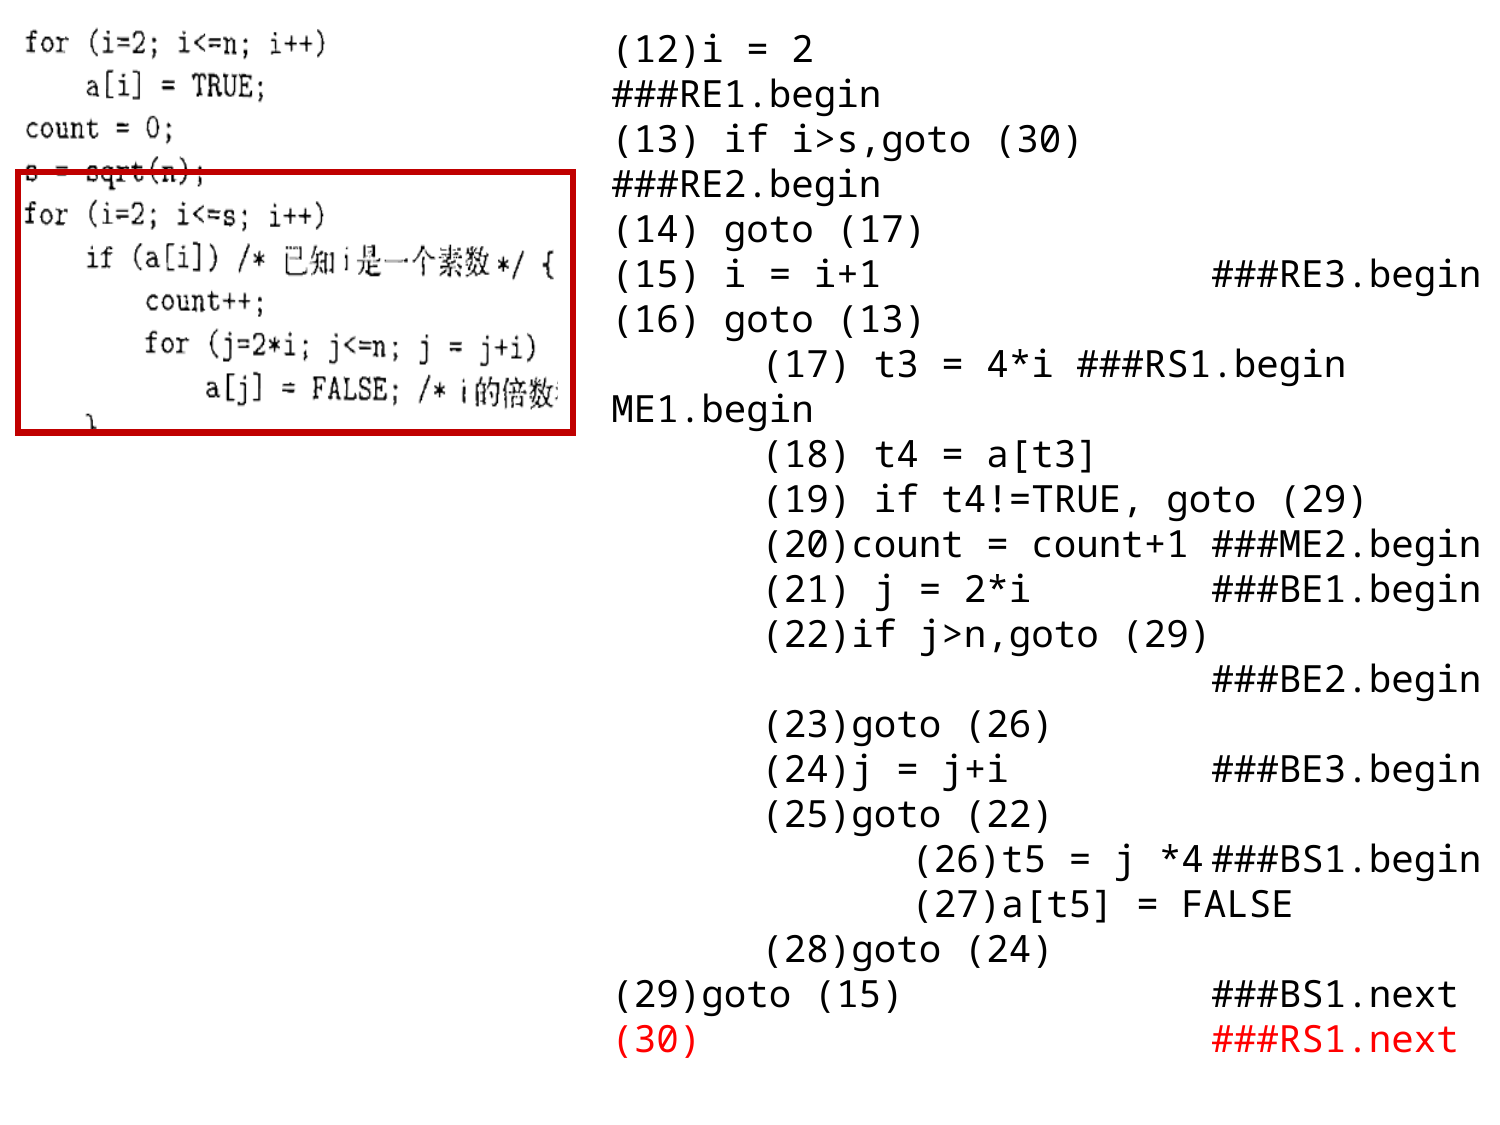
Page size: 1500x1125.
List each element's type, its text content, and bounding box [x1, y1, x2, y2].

title (12)i = 2 ###RE1.begin (13) if i>s,goto (30) ###RE2.begin (14) goto (17) (15) i = i+1 ###RE3.begin (16) goto (13) (17) t3 = 4*i ###RS1.begin ME1.begin (18) t4 = a[t3] (19) if t4!=TRUE, goto (29) (20)count = count+1 ###ME2.begin (21) j = 2*i ###BE1.begin (22)if j>n,goto (29) ###BE2.begin (23)goto (26) (24)j = j+i ###BE3.begin (25)goto (22) (26)t5 = j *4 ###BS1.begin (27)a[t5] = FALSE (28)goto (24) (29)goto (15) ###BS1.next (30) ###RS1.next [596, 18, 1500, 1067]
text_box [17, 18, 573, 433]
